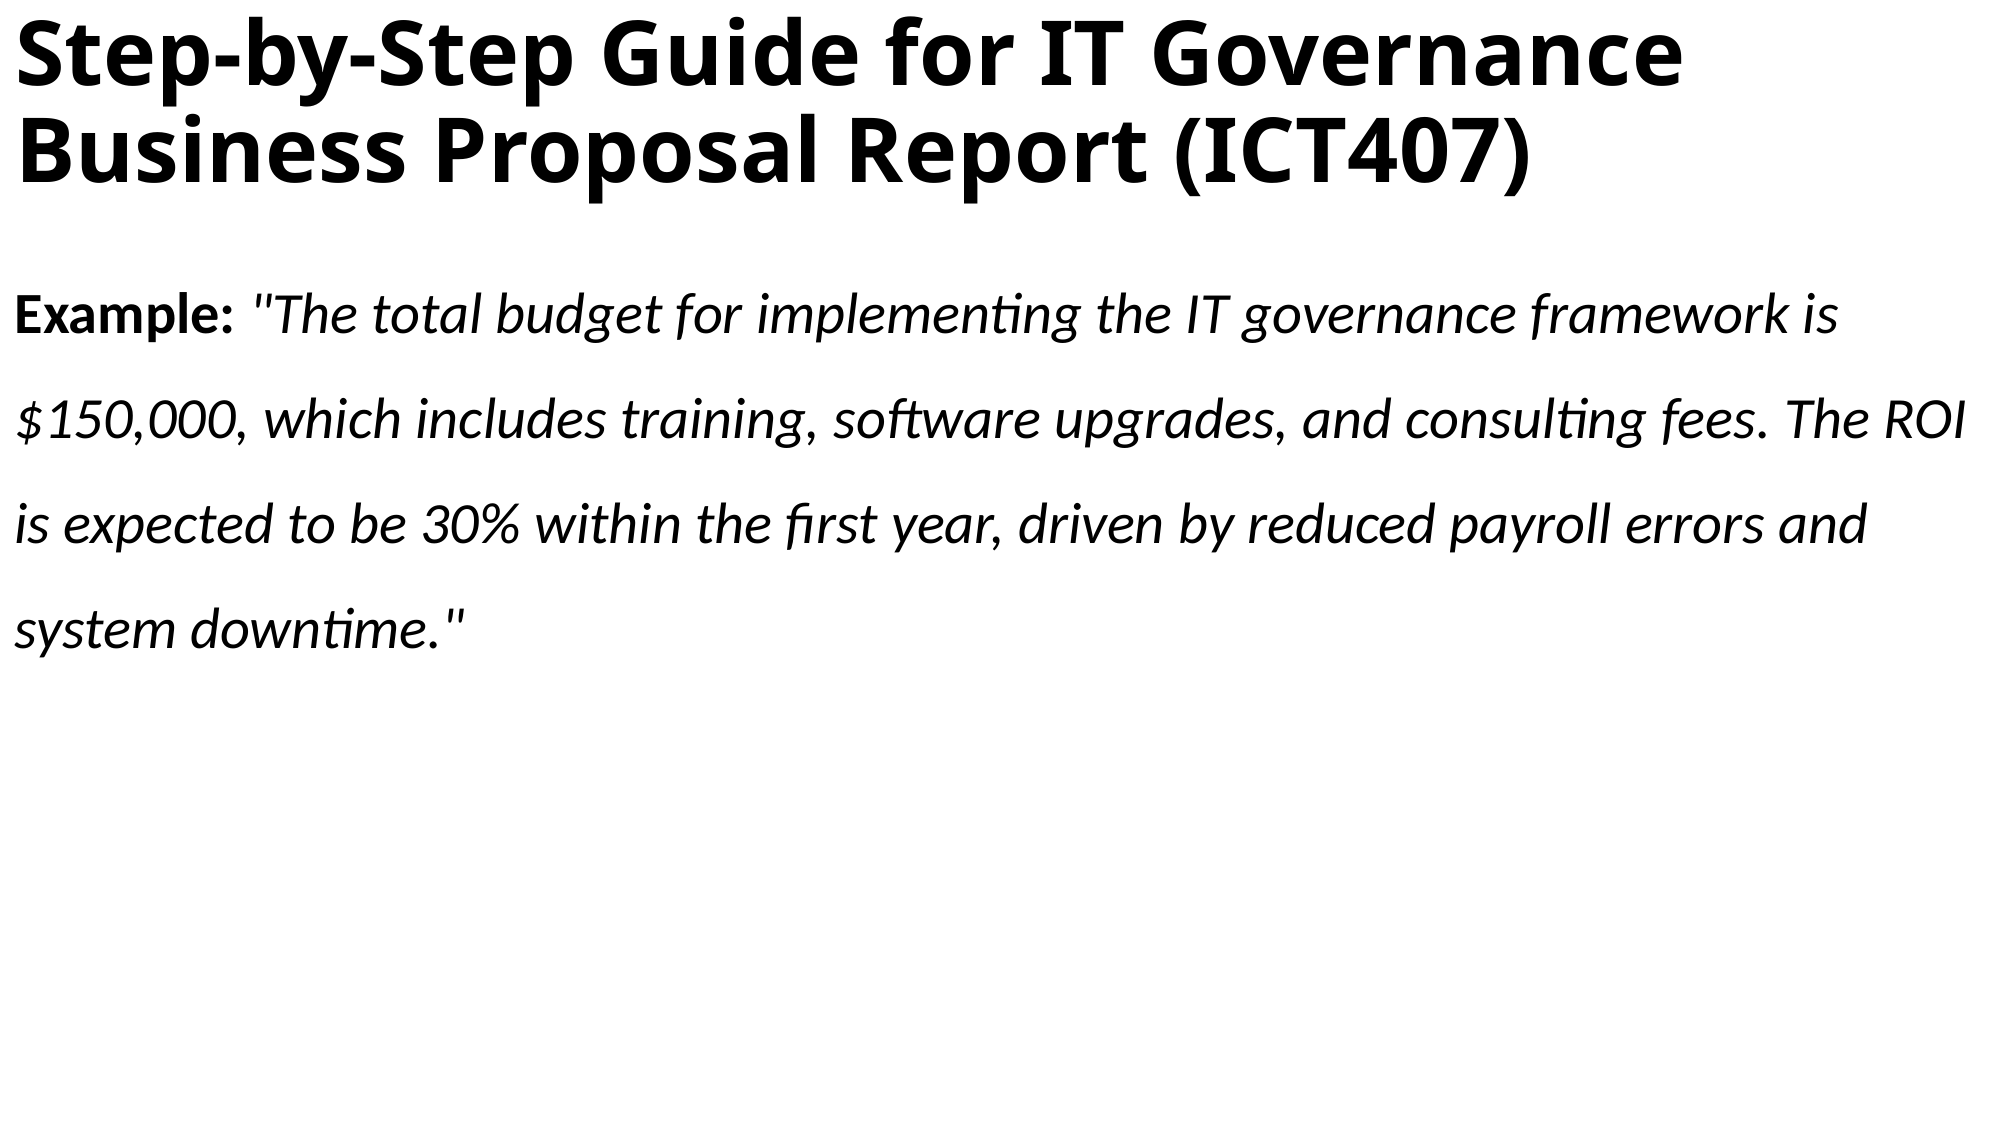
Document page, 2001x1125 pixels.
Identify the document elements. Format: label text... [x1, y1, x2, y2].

title Step-by-Step Guide for IT Governance Business Proposal Report (ICT407) [0, 0, 2000, 211]
text_box Example: "The total budget for implementing the IT governance framework is $150,000, which includes training, software upgrades, and consulting fees. The ROI is expected to be 30% within the first year, driven by reduced payroll errors and system downtime." [0, 233, 2000, 668]
